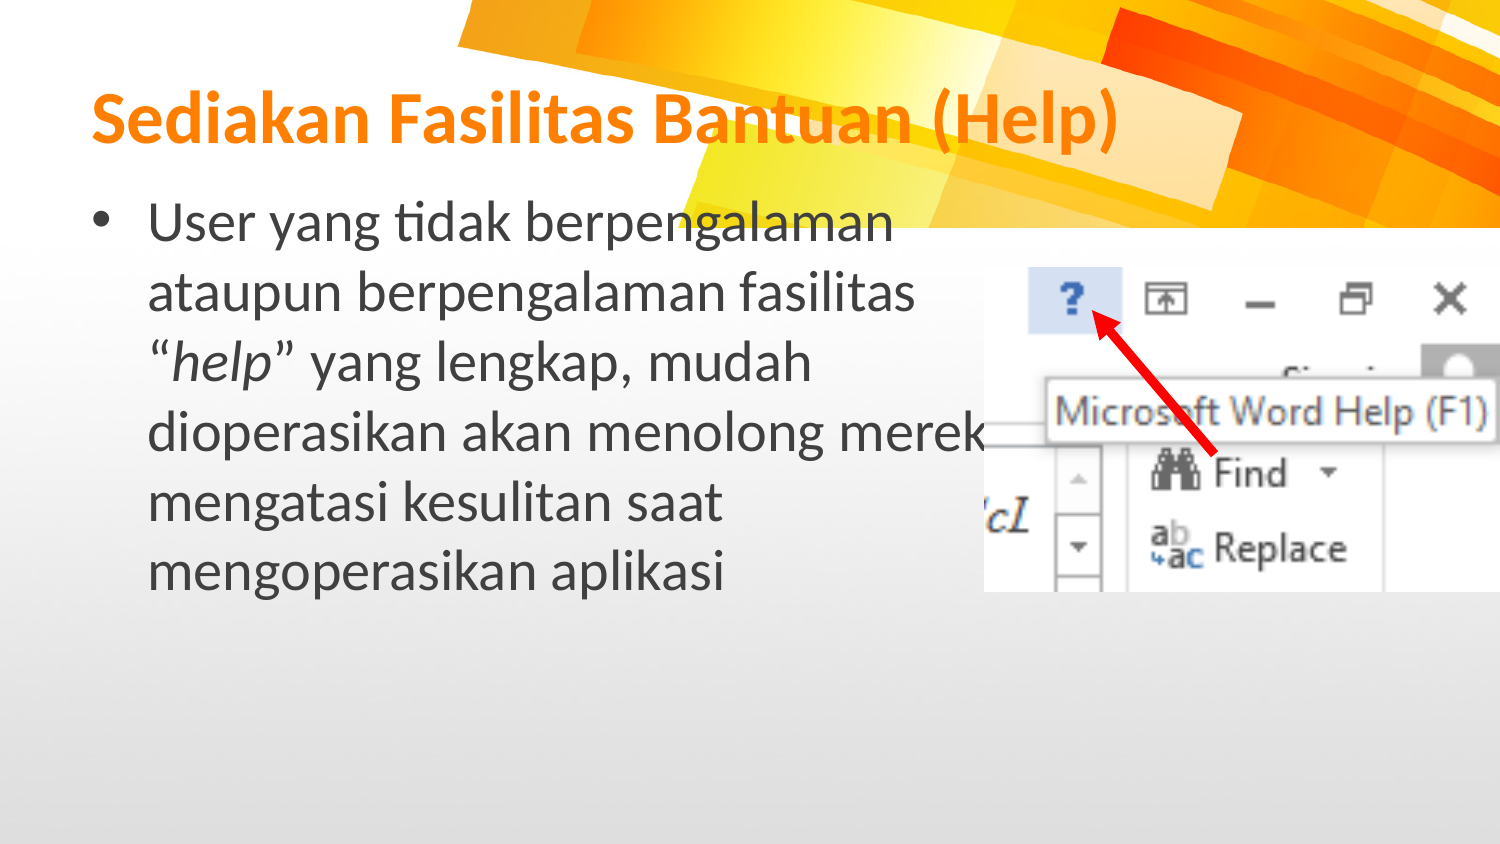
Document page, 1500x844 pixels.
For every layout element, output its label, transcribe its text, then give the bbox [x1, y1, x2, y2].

title Sediakan Fasilitas Bantuan (Help) [76, 50, 1431, 176]
list User yang tidak berpengalaman ataupun berpengalaman fasilitas “help” yang lengkap, mudah dioperasikan akan menolong mereka mengatasi kesulitan saat mengoperasikan aplikasi [76, 175, 1052, 784]
picture [0, 0, 1500, 844]
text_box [984, 267, 1500, 592]
